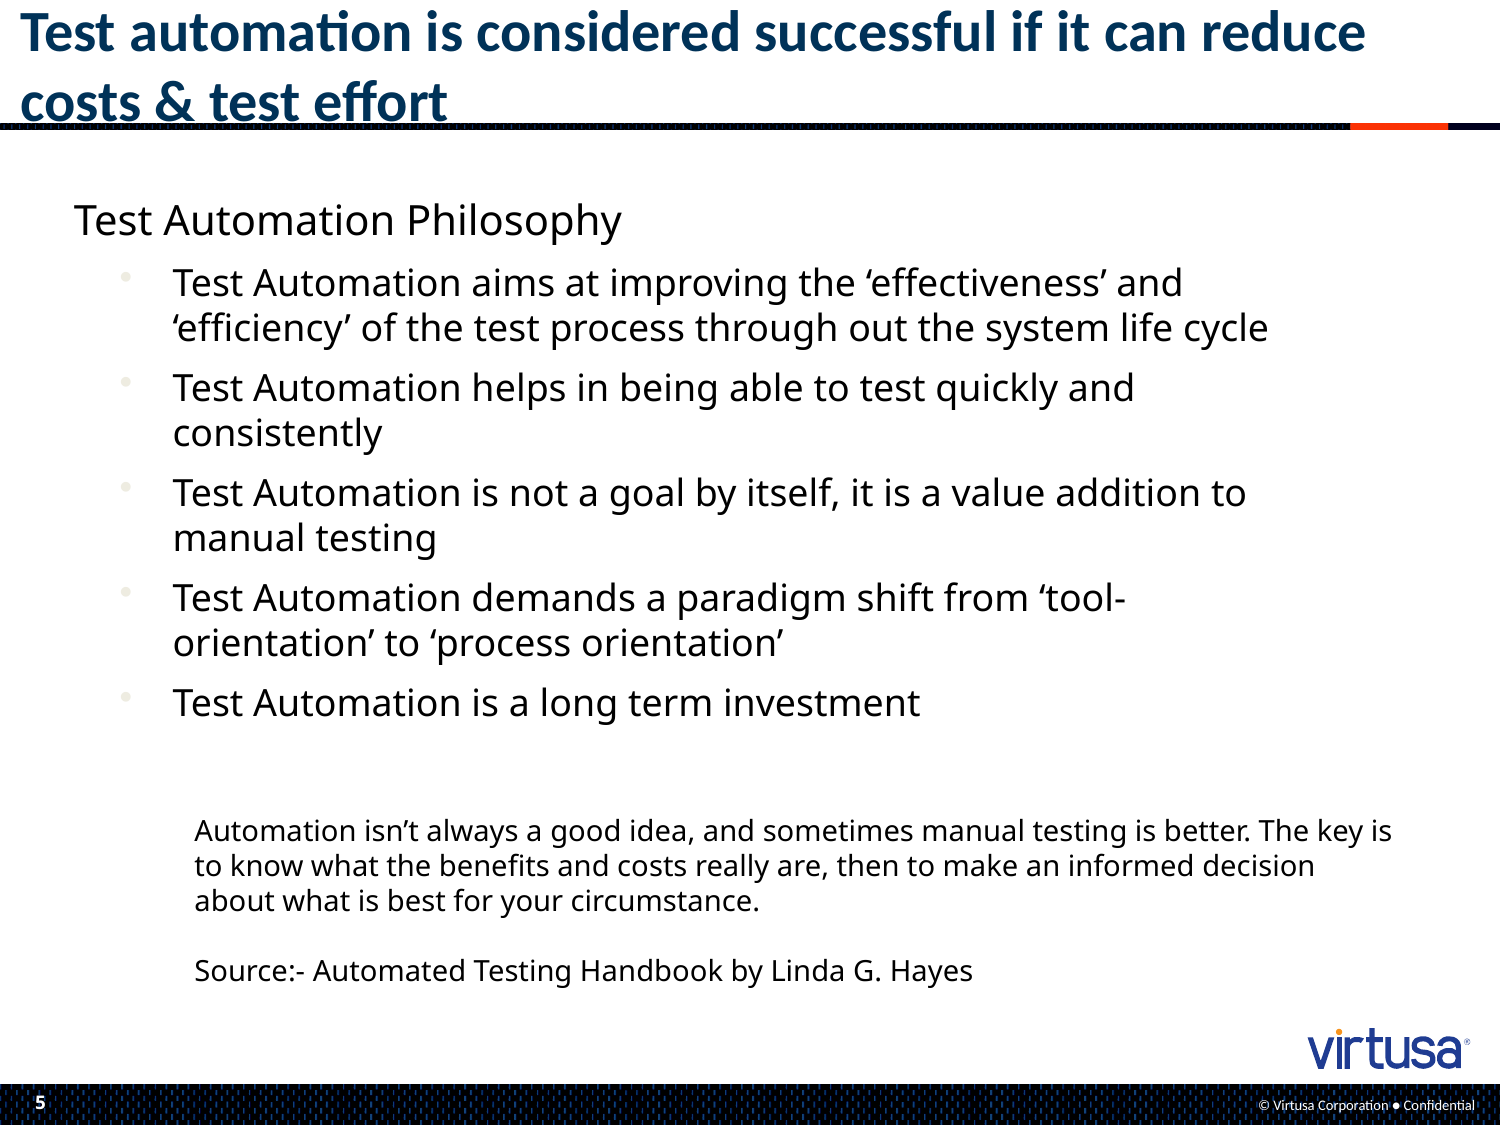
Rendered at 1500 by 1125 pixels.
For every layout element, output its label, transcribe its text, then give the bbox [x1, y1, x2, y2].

text_box Automation isn’t always a good idea, and sometimes manual testing is better. The key is to know what the benefits and costs really are, then to make an informed decision about what is best for your circumstance. Source:- Automated Testing Handbook by Linda G. Hayes [104, 804, 1410, 995]
picture [1426, 123, 1500, 130]
picture [0, 1084, 1500, 1125]
text_box Test Automation Philosophy Test Automation aims at improving the ‘effectiveness’ and ‘efficiency’ of the test process through out the system life cycle Test Automation helps in being able to test quickly and consistently Test Automation is not a goal by itself, it is a value addition to manual testing Test Automation demands a paradigm shift from ‘tool-orientation’ to ‘process orientation’ Test Automation is a long term investment [61, 187, 1326, 1031]
picture [0, 123, 20, 130]
title Test automation is considered successful if it can reduce costs & test effort [20, 45, 1426, 134]
